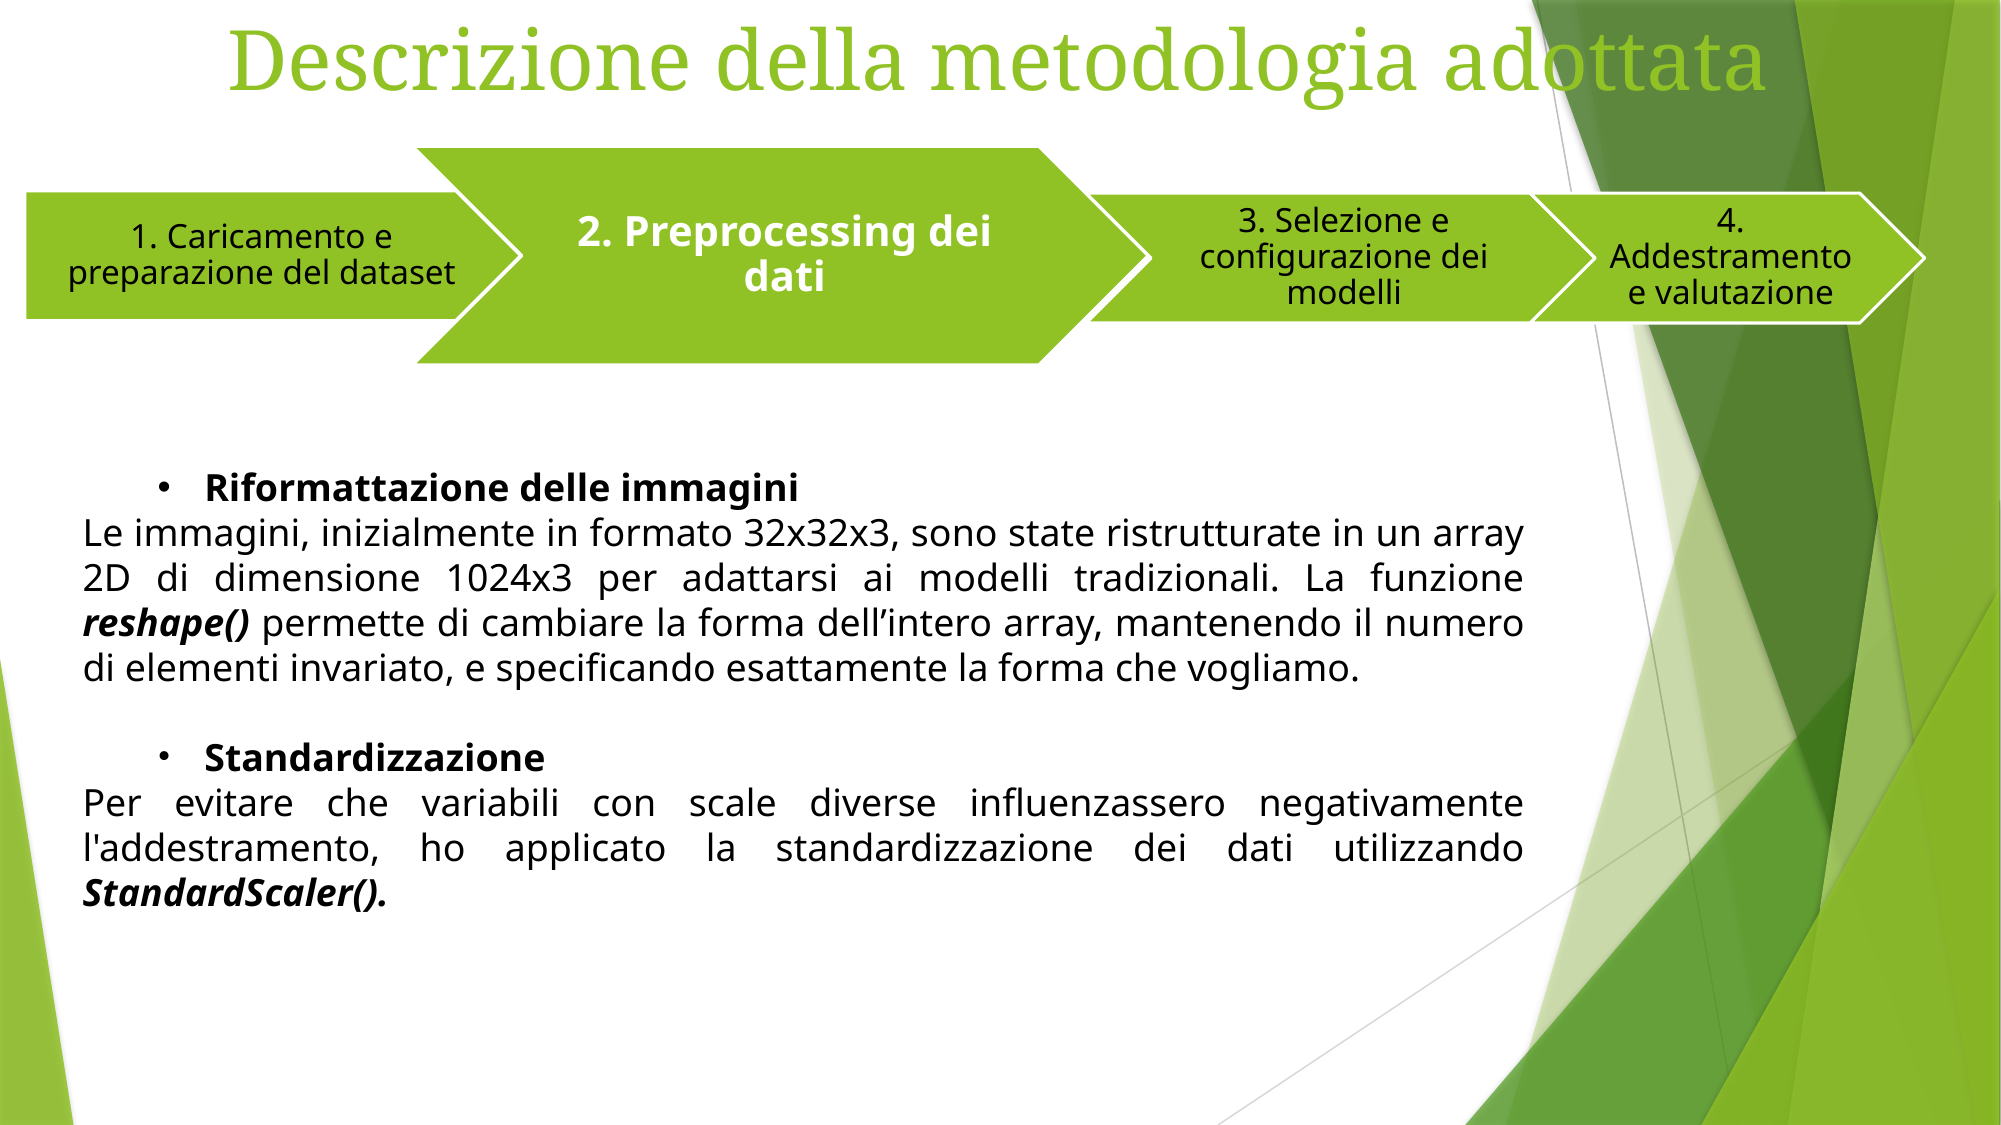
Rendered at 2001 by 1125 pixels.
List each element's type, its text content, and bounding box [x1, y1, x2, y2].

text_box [23, 73, 2000, 438]
text_box Riformattazione delle immagini Le immagini, inizialmente in formato 32x32x3, sono state ristrutturate in un array 2D di dimensione 1024x3 per adattarsi ai modelli tradizionali. La funzione reshape() permette di cambiare la forma dell’intero array, mantenendo il numero di elementi invariato, e specificando esattamente la forma che vogliamo. Standardizzazione Per evitare che variabili con scale diverse influenzassero negativamente l'addestramento, ho applicato la standardizzazione dei dati utilizzando StandardScaler().​ [67, 456, 1541, 922]
title Descrizione della metodologia adottata [212, 0, 1788, 73]
